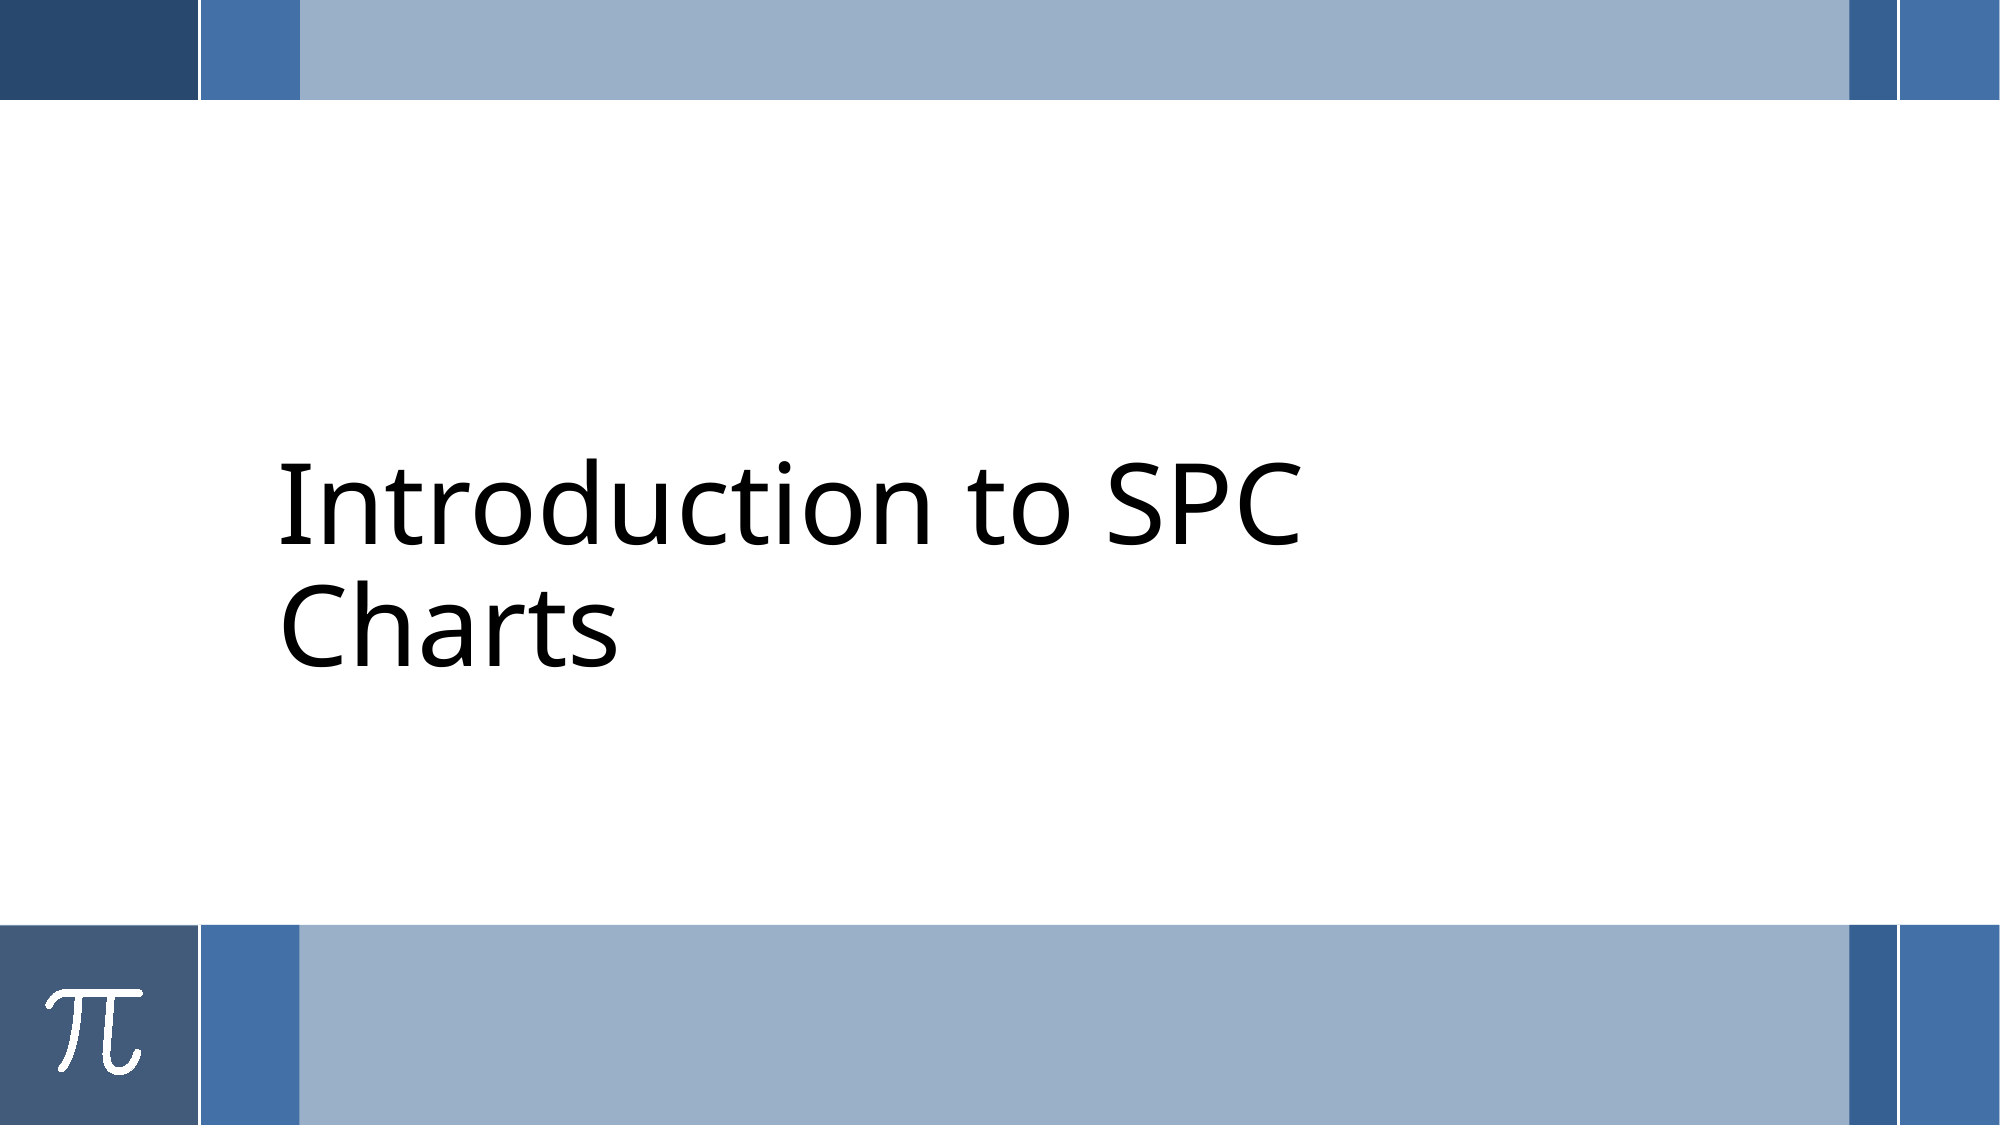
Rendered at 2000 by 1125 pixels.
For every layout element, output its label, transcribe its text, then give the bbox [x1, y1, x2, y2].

title Introduction to SPC Charts [262, 262, 1622, 698]
